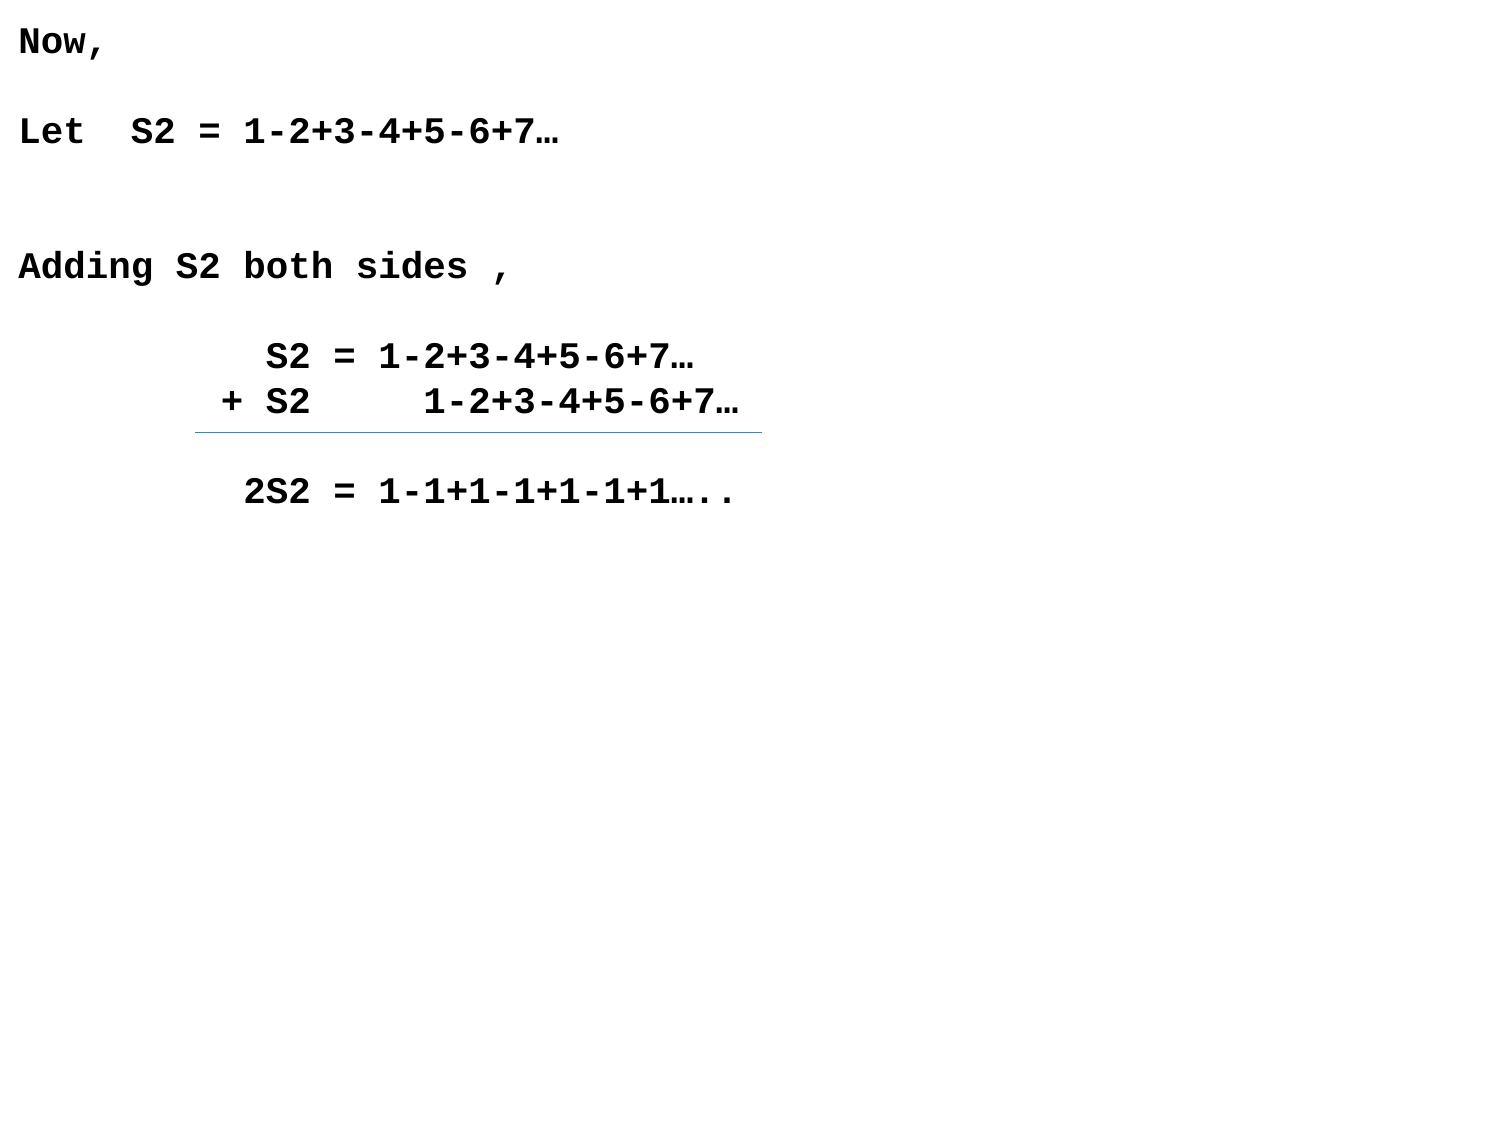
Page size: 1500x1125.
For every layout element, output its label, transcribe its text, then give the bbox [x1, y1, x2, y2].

text_box Now, Let S2 = 1-2+3-4+5-6+7… Adding S2 both sides , S2 = 1-2+3-4+5-6+7… + S2 1-2+3-4+5-6+7… 2S2 = 1-1+1-1+1-1+1….. [3, 8, 1388, 654]
